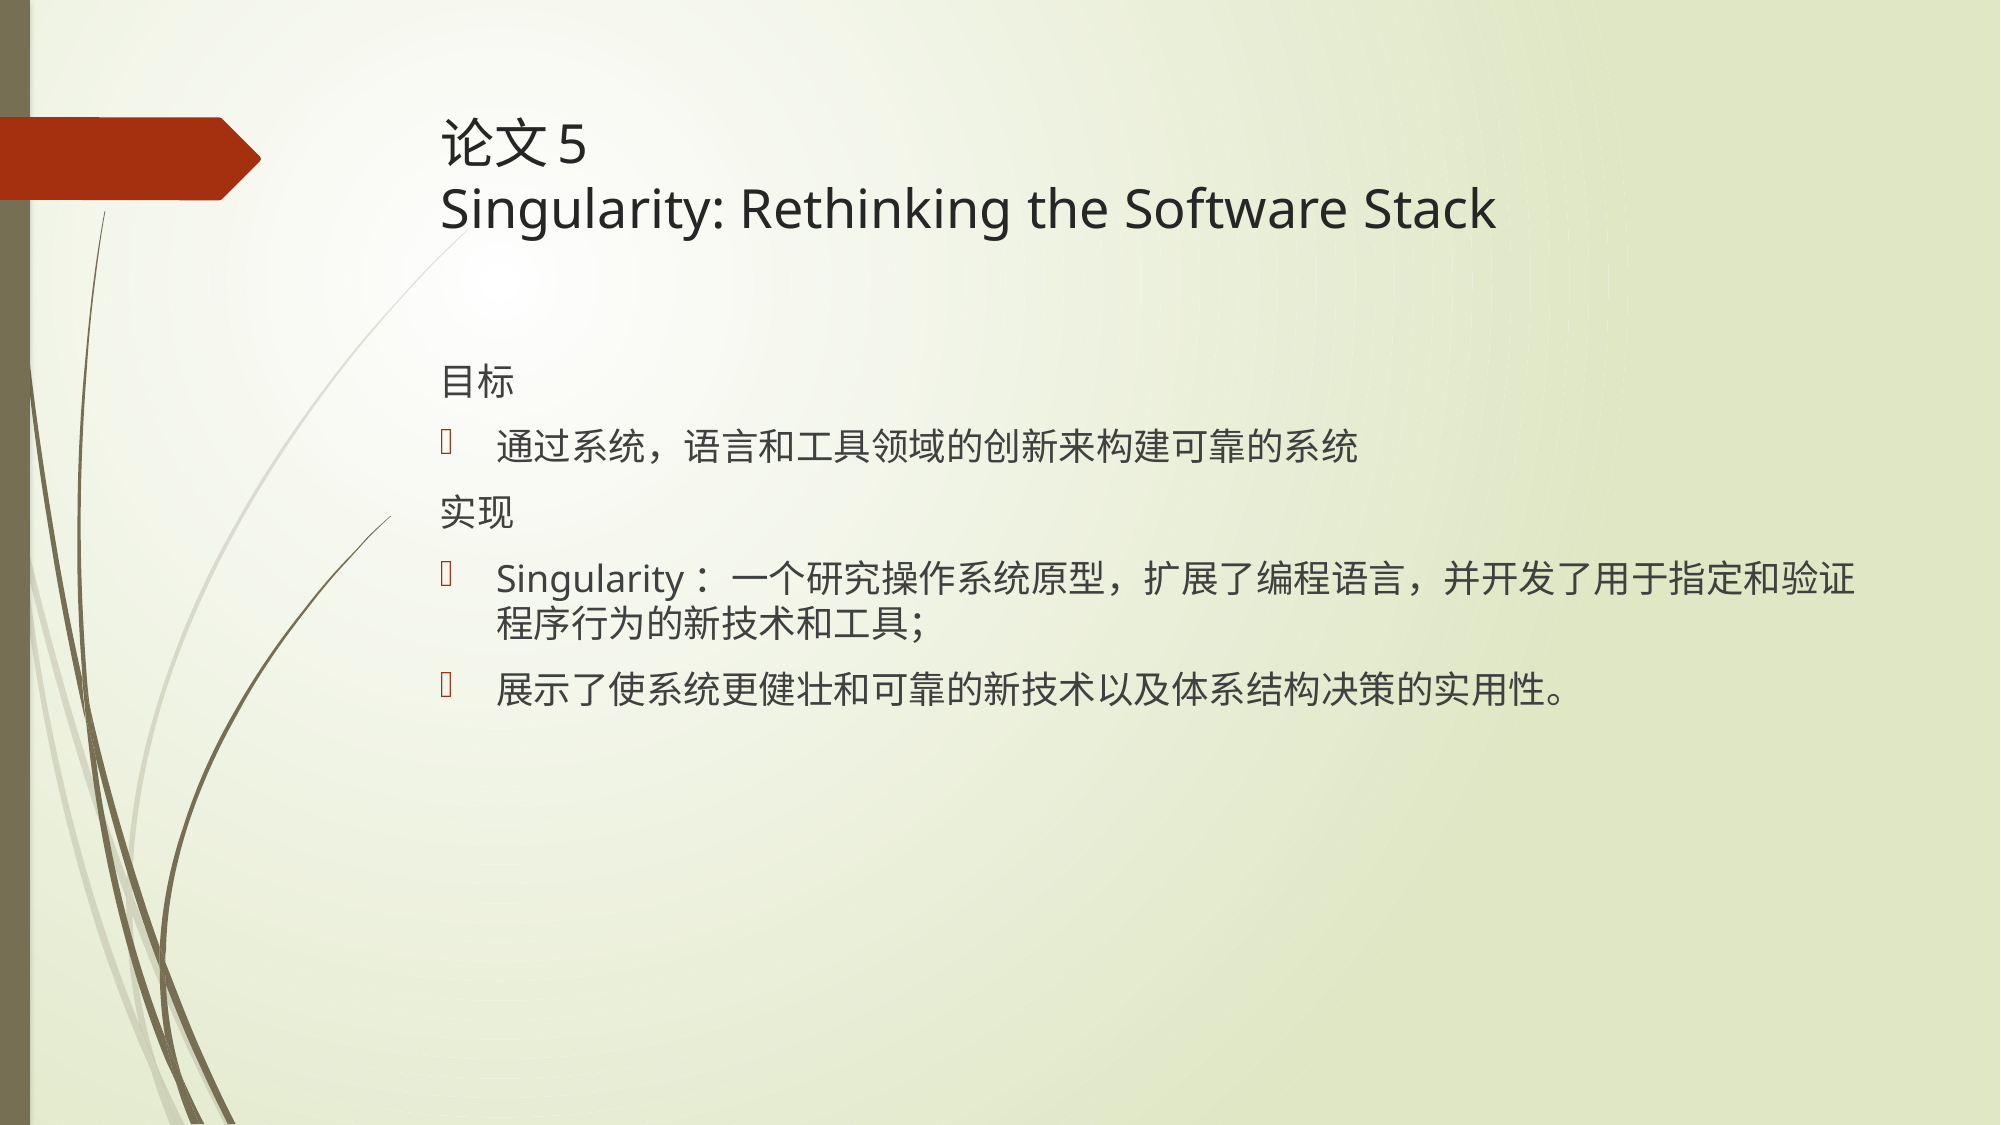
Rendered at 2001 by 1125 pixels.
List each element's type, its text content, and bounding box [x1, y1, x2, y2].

list 目标 通过系统，语言和工具领域的创新来构建可靠的系统 实现 Singularity：一个研究操作系统原型，扩展了编程语言，并开发了用于指定和验证程序行为的新技术和工具； 展示了使系统更健壮和可靠的新技术以及体系结构决策的实用性。 [424, 350, 1888, 970]
title 论文5 Singularity: Rethinking the Software Stack [425, 102, 1888, 313]
